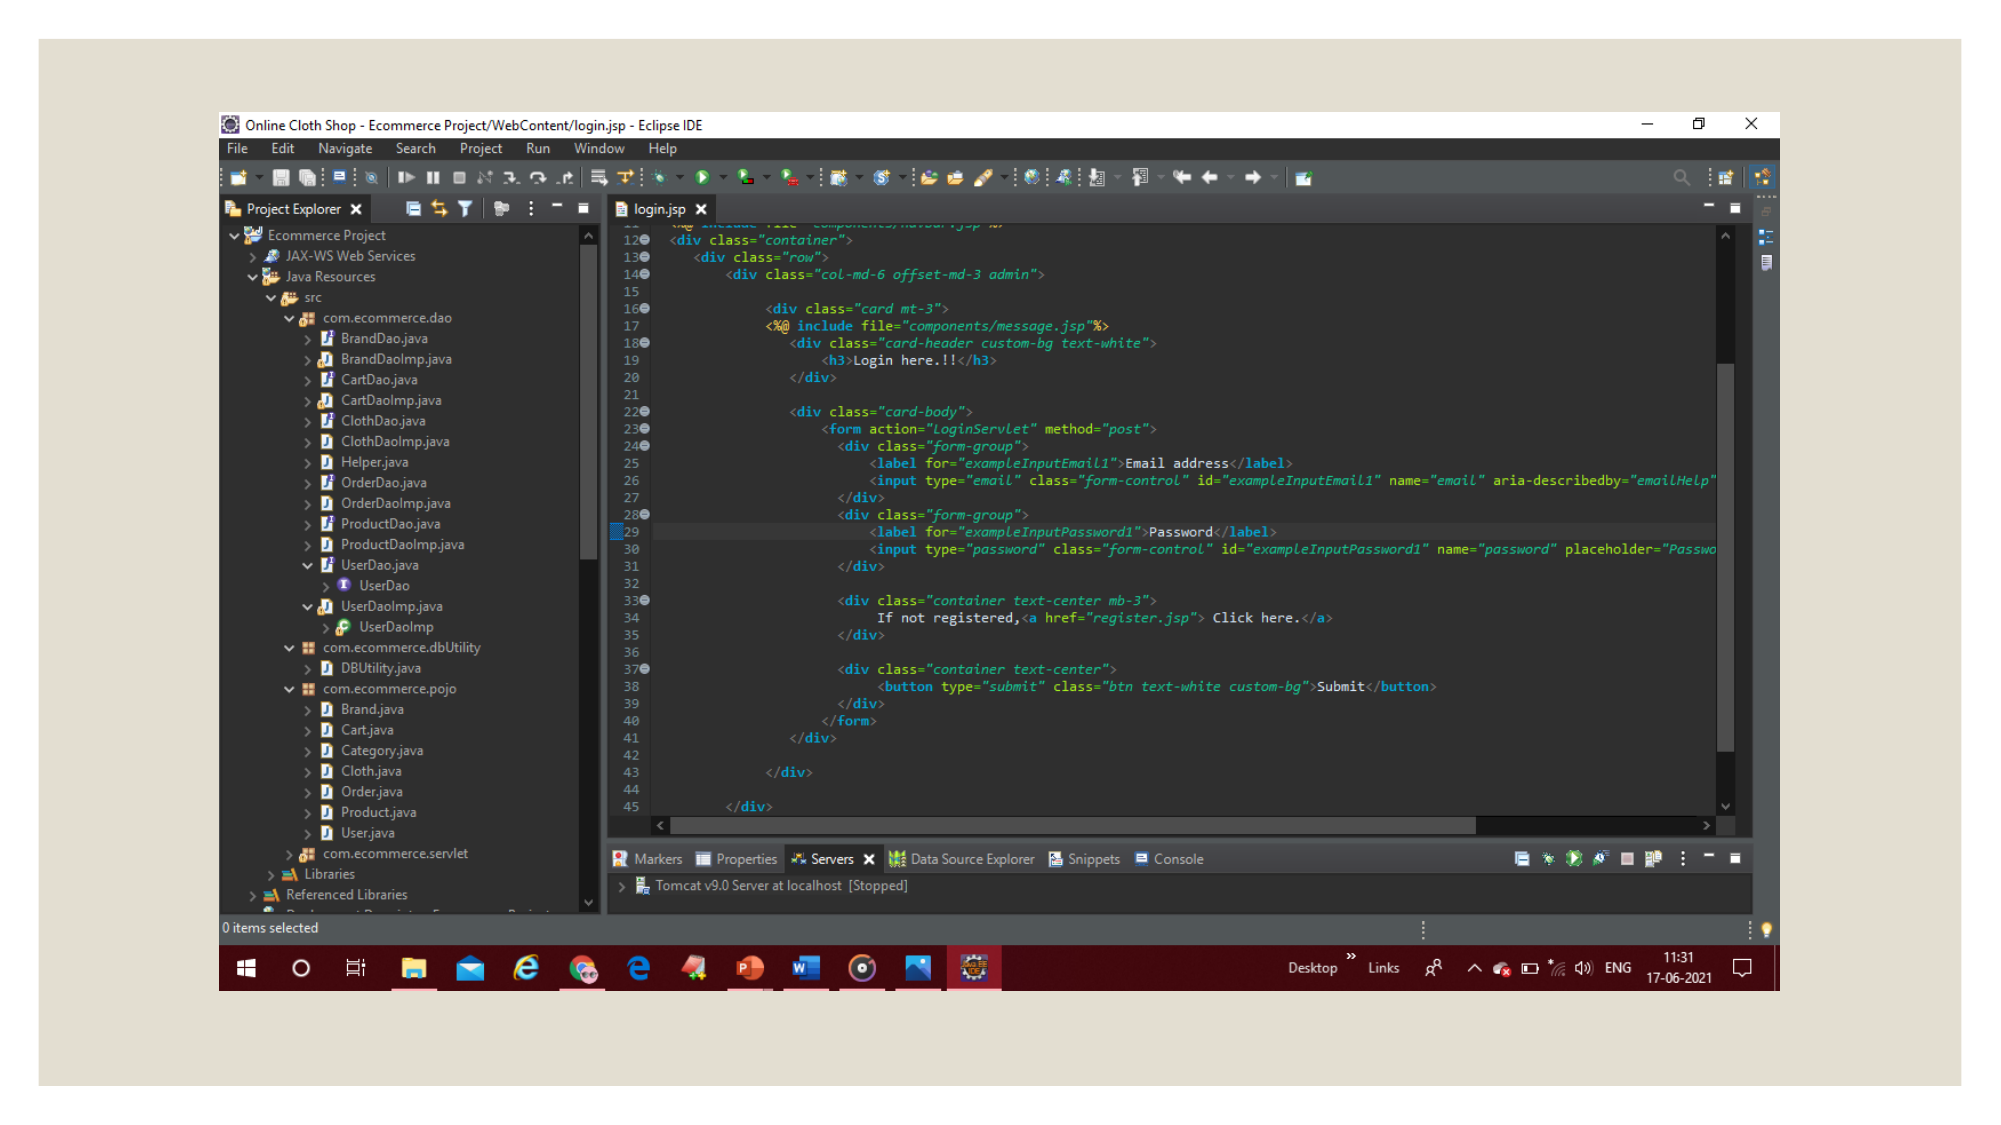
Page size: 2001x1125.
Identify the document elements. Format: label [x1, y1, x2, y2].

list [219, 112, 1780, 991]
